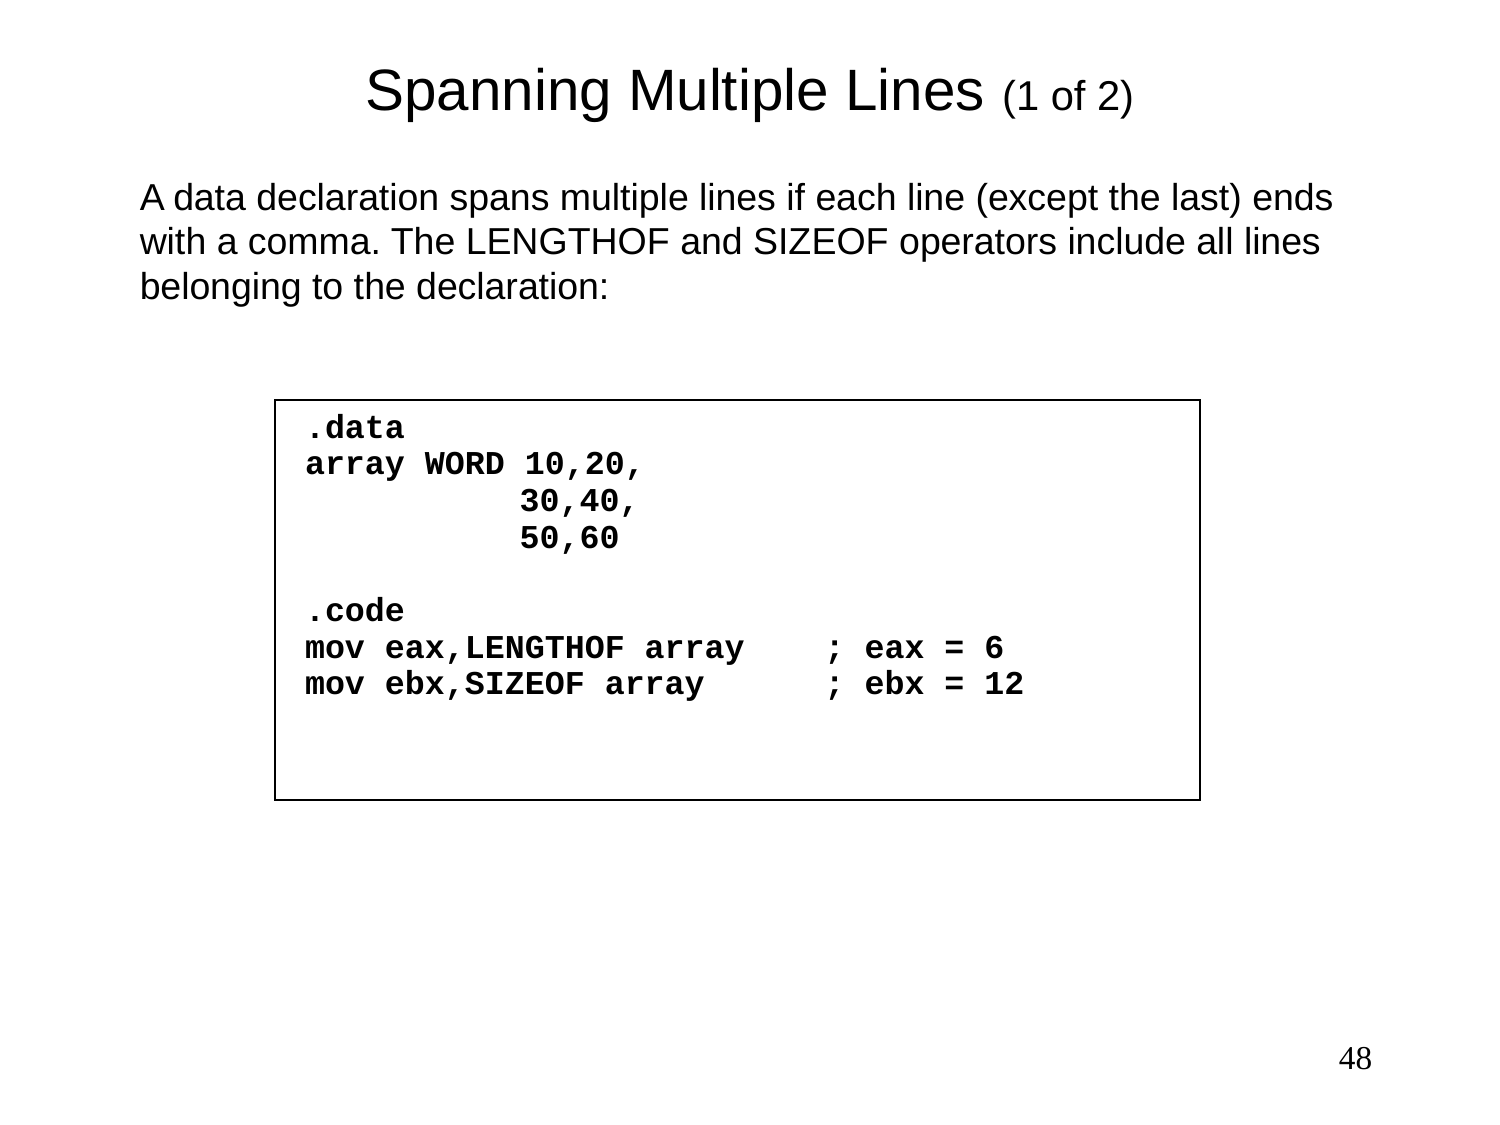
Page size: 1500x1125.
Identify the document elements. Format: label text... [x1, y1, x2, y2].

title Spanning Multiple Lines (1 of 2) [112, 37, 1388, 138]
slide_number 48 [1224, 1024, 1388, 1088]
text_box A data declaration spans multiple lines if each line (except the last) ends with a comma. The LENGTHOF and SIZEOF operators include all lines belonging to the declaration: [124, 149, 1388, 330]
text_box .data array WORD 10,20, 30,40, 50,60 .code mov eax,LENGTHOF array ; eax = 6 mov ebx,SIZEOF array ; ebx = 12 [275, 399, 1200, 800]
